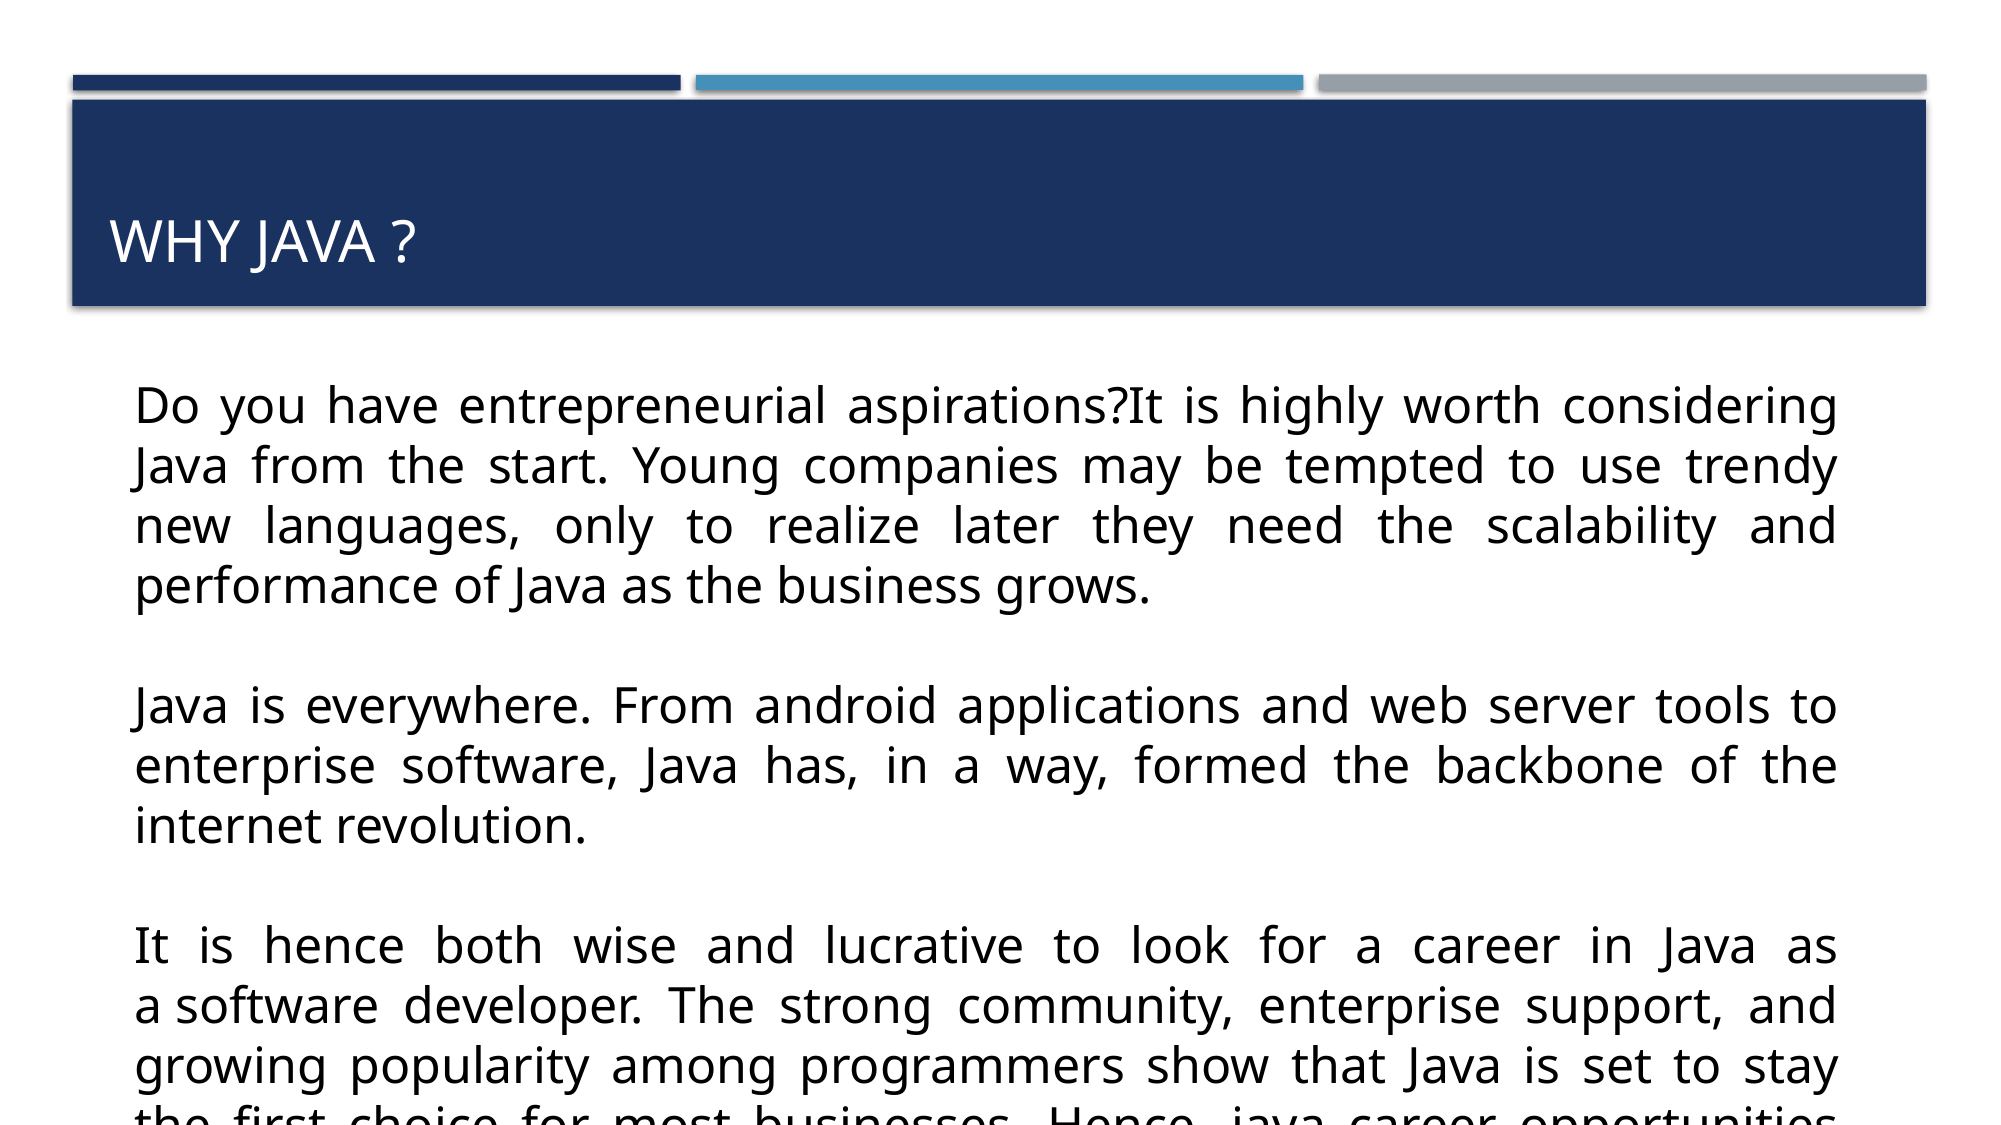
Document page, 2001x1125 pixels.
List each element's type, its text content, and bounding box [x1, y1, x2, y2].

text_box Do you have entrepreneurial aspirations?It is highly worth considering Java from the start. Young companies may be tempted to use trendy new languages, only to realize later they need the scalability and performance of Java as the business grows. Java is everywhere. From android applications and web server tools to enterprise software, Java has, in a way, formed the backbone of the internet revolution. It is hence both wise and lucrative to look for a career in Java as a software developer. The strong community, enterprise support, and growing popularity among programmers show that Java is set to stay the first choice for most businesses. Hence, java career opportunities are not fading anytime soon. [119, 366, 1855, 1125]
title Why java ? [94, 119, 1904, 282]
